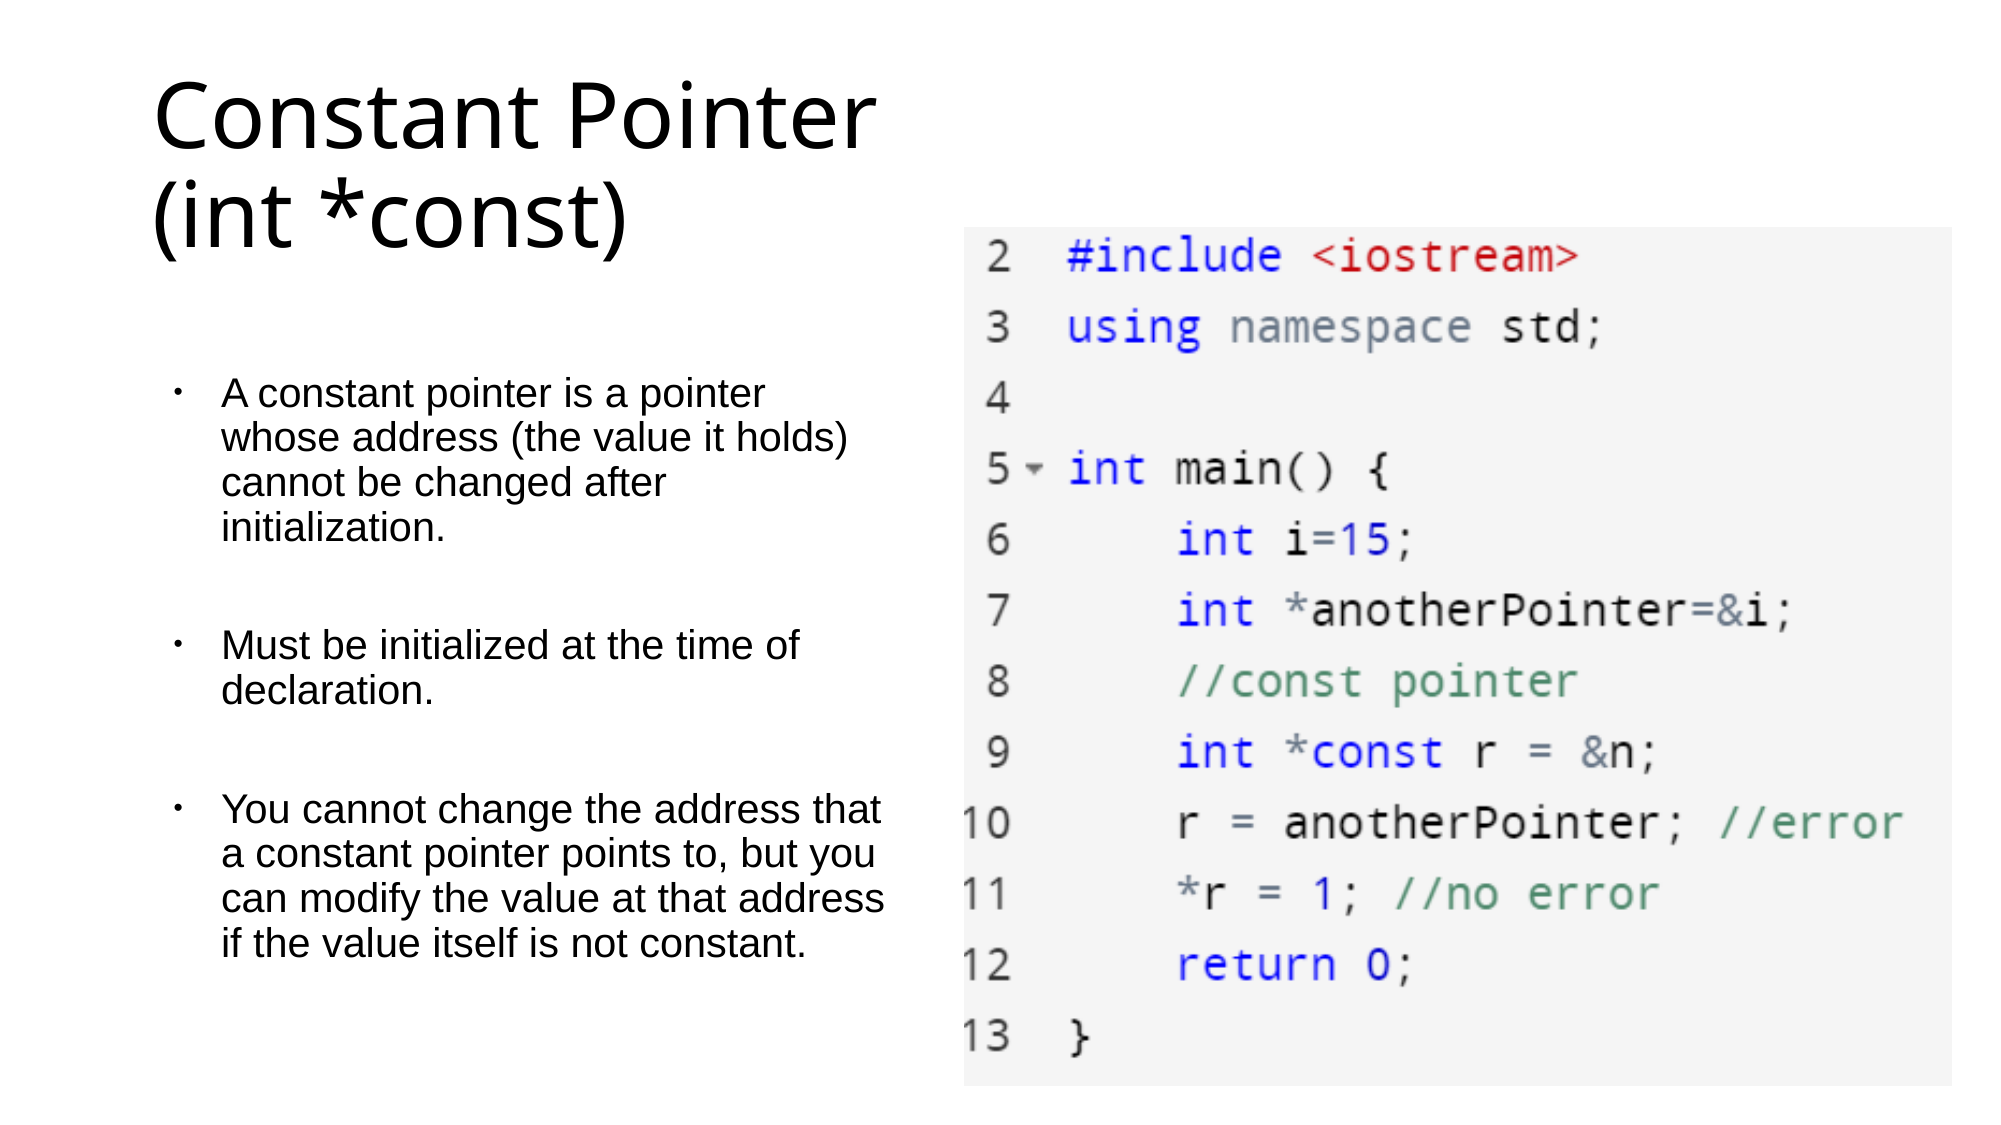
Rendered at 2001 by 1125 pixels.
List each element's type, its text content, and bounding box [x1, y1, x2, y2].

title Constant Pointer (int *const) [137, 59, 906, 278]
picture [963, 226, 1952, 1086]
list A constant pointer is a pointer whose address (the value it holds) cannot be changed after initialization. Must be initialized at the time of declaration. You cannot change the address that a constant pointer points to, but you can modify the value at that address if the value itself is not constant. [137, 299, 906, 1014]
